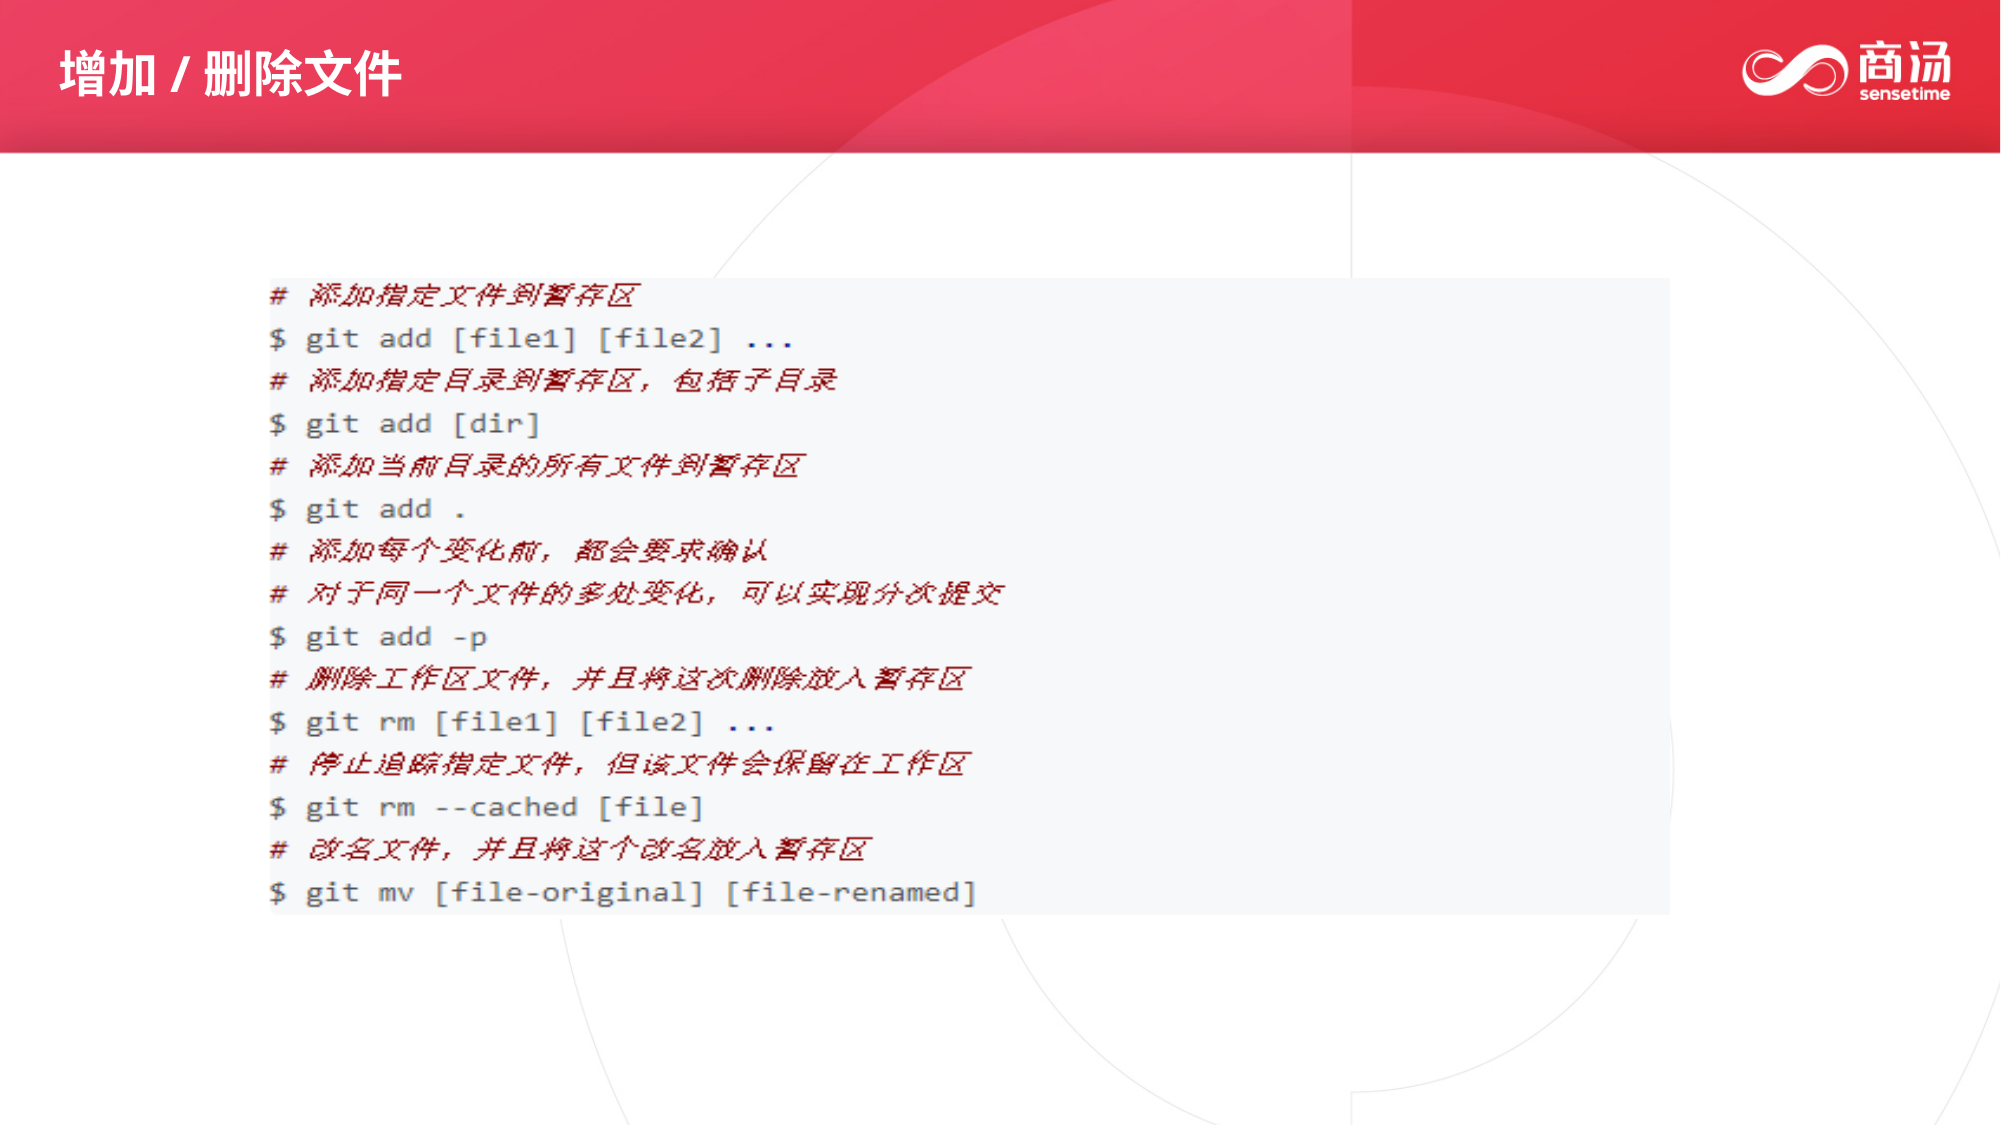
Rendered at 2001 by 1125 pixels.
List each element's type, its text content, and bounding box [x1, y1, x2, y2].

list 增加/删除文件 [43, 35, 1295, 117]
picture [0, 0, 2001, 1125]
